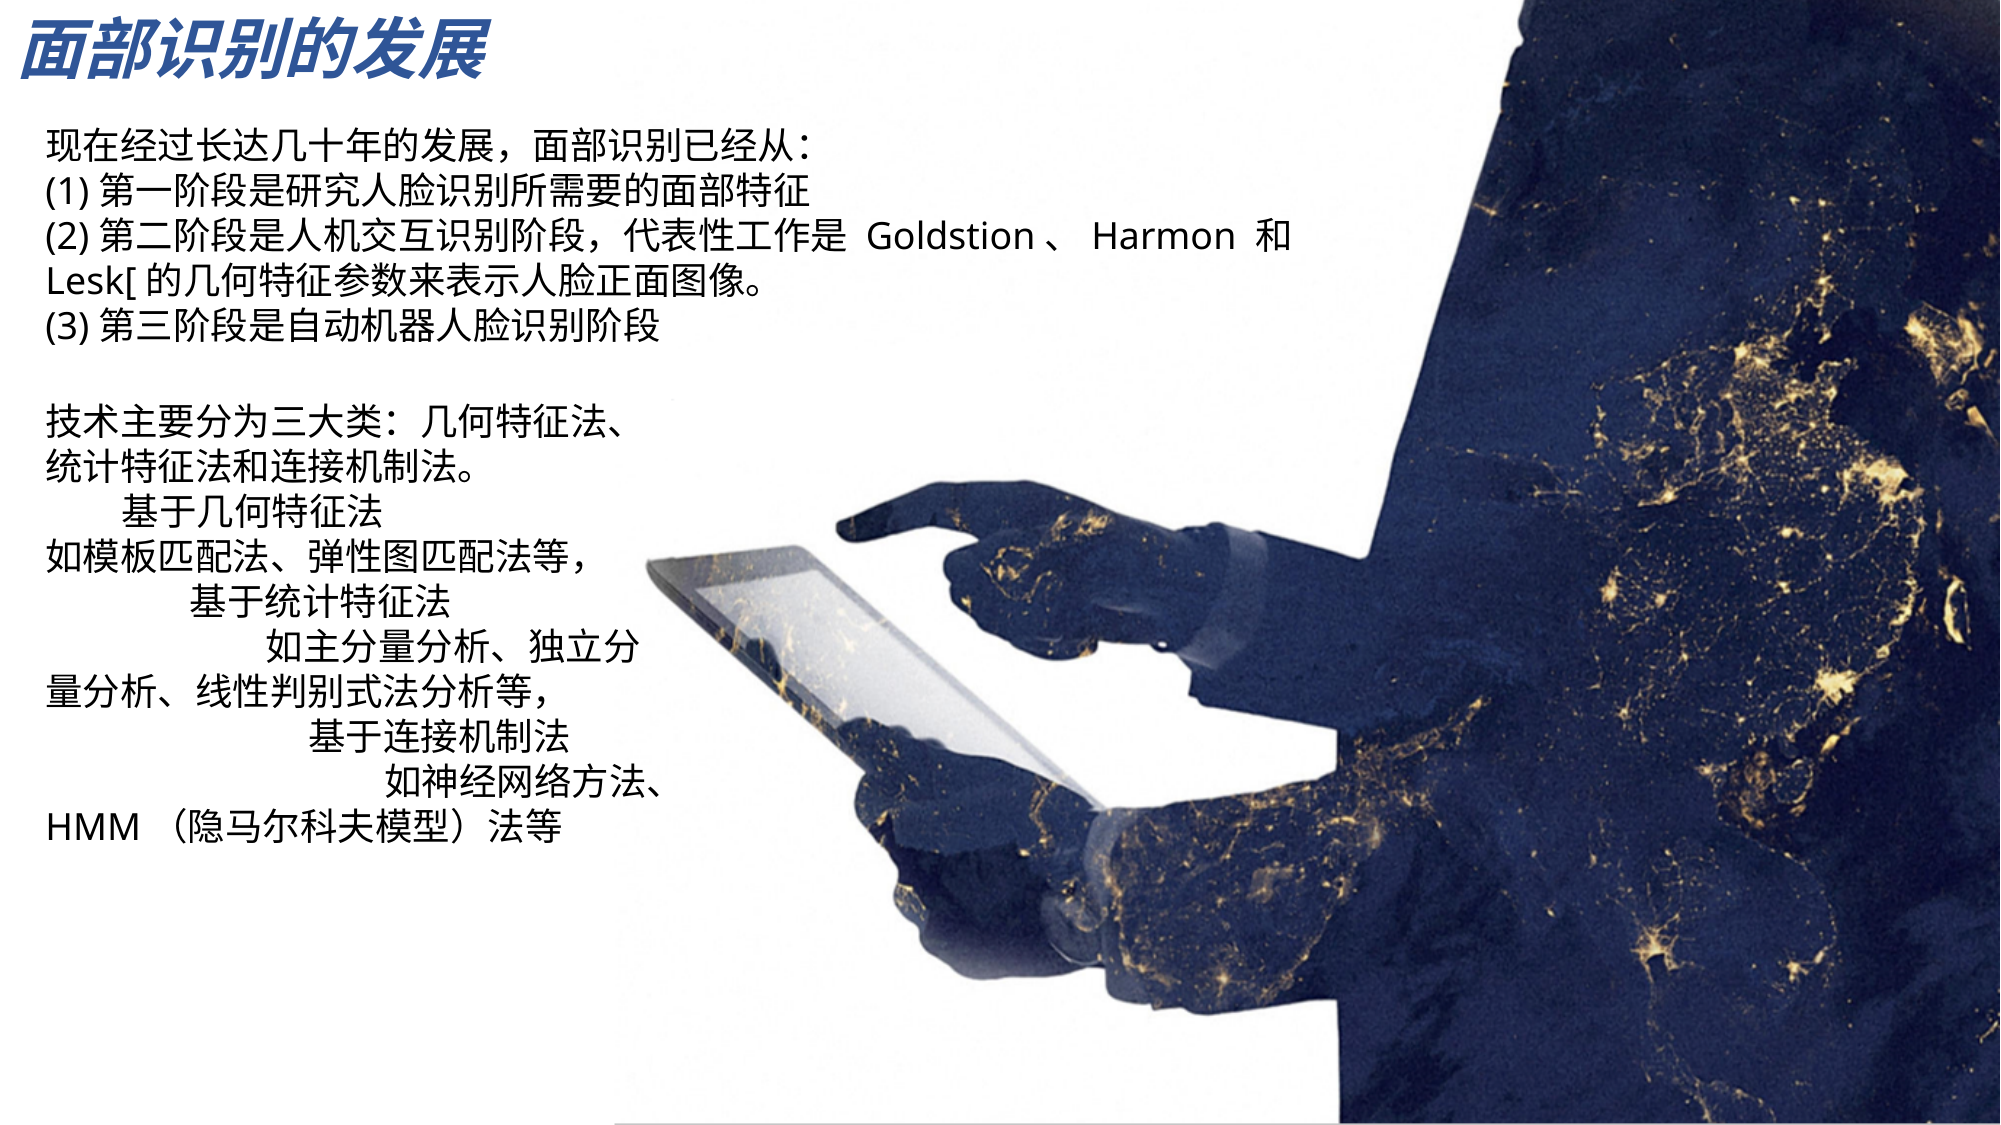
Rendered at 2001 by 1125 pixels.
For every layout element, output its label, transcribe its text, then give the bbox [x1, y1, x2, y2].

text_box 现在经过长达几十年的发展，面部识别已经从： (1)第一阶段是研究人脸识别所需要的面部特征 (2)第二阶段是人机交互识别阶段，代表性工作是 Goldstion、Harmon 和 Lesk[的几何特征参数来表示人脸正面图像。 (3)第三阶段是自动机器人脸识别阶段 [30, 114, 436, 355]
text_box 技术主要分为三大类：几何特征法、统计特征法和连接机制法。 基于几何特征法 如模板匹配法、弹性图匹配法等， 基于统计特征法 如主分量分析、独立分量分析、线性判别式法分析等， 基于连接机制法 如神经网络方法、HMM（隐马尔科夫模型）法等 [30, 390, 436, 856]
text_box 面部识别的发展 [2, 0, 436, 95]
picture [436, 0, 2000, 1125]
